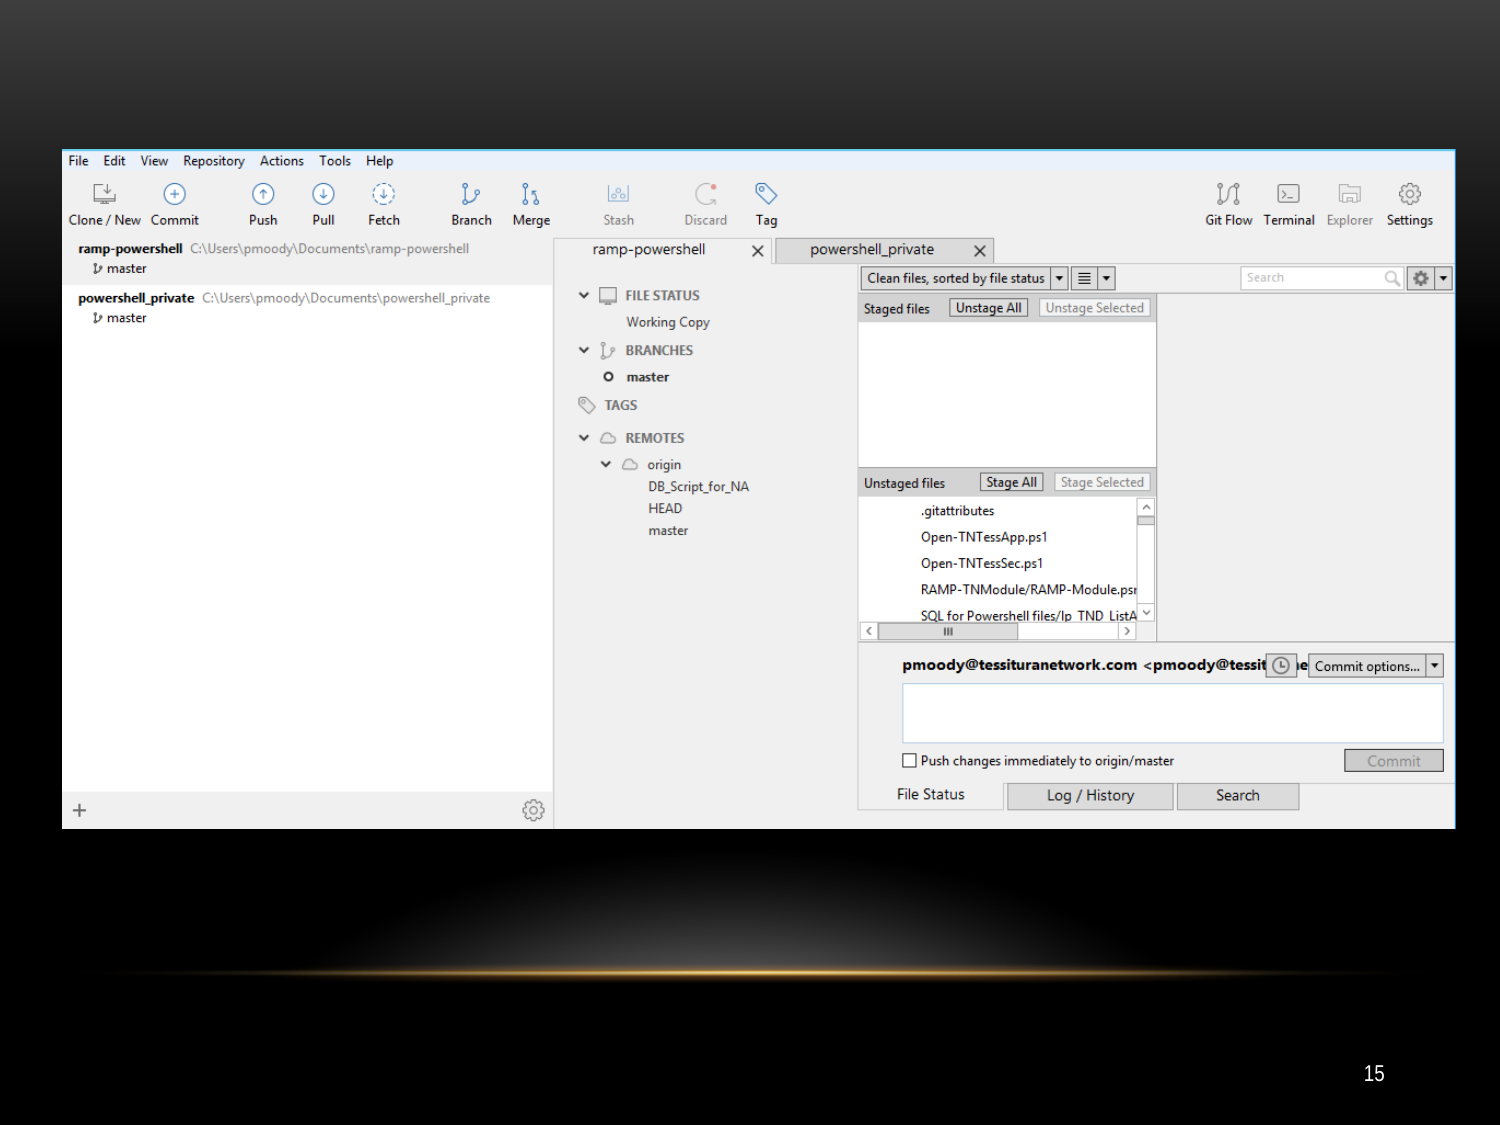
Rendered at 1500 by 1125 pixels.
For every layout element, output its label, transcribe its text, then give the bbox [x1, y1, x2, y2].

picture [0, 0, 1500, 1125]
slide_number 15 [1237, 1042, 1400, 1103]
